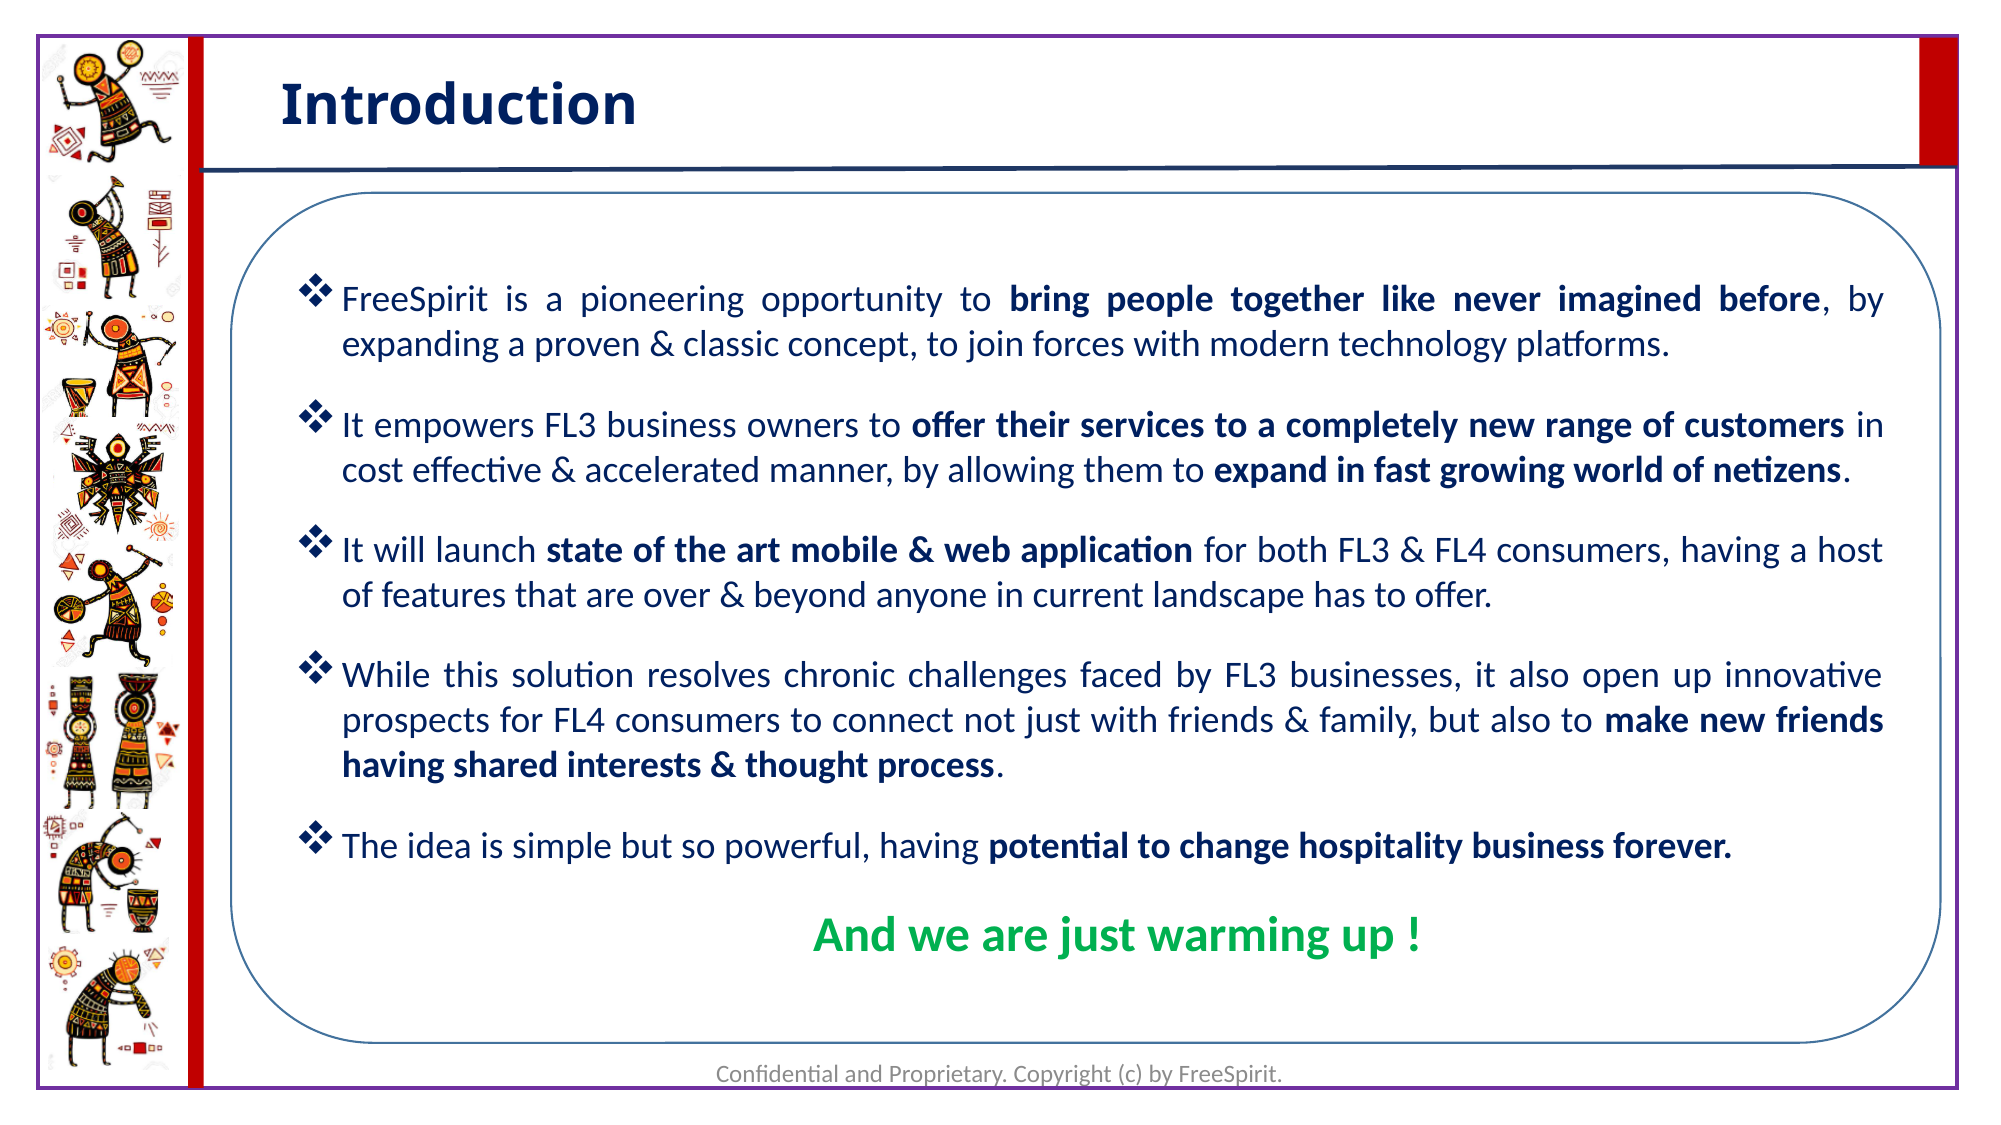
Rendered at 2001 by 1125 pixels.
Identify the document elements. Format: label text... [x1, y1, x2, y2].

text_box [1918, 37, 1959, 167]
picture [42, 40, 184, 171]
footer Confidential and Proprietary. Copyright (c) by FreeSpirit. [662, 1042, 1338, 1103]
text_box [37, 35, 1958, 1089]
picture [42, 175, 181, 301]
text_box Introduction [266, 60, 879, 143]
picture [47, 937, 169, 1070]
text_box [187, 36, 205, 1089]
picture [42, 305, 182, 934]
text_box FreeSpirit is a pioneering opportunity to bring people together like never imagined before, by expanding a proven & classic concept, to join forces with modern technology platforms. It empowers FL3 business owners to offer their services to a completely new range of customers in cost effective & accelerated manner, by allowing them to expand in fast growing world of netizens. It will launch state of the art mobile & web application for both FL3 & FL4 consumers, having a host of features that are over & beyond anyone in current landscape has to offer. While this solution resolves chronic challenges faced by FL3 businesses, it also open up innovative prospects for FL4 consumers to connect not just with friends & family, but also to make new friends having shared interests & thought process. The idea is simple but so powerful, having potential to change hospitality business forever. And we are just warming up ! [230, 191, 1942, 1044]
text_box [199, 166, 1958, 171]
